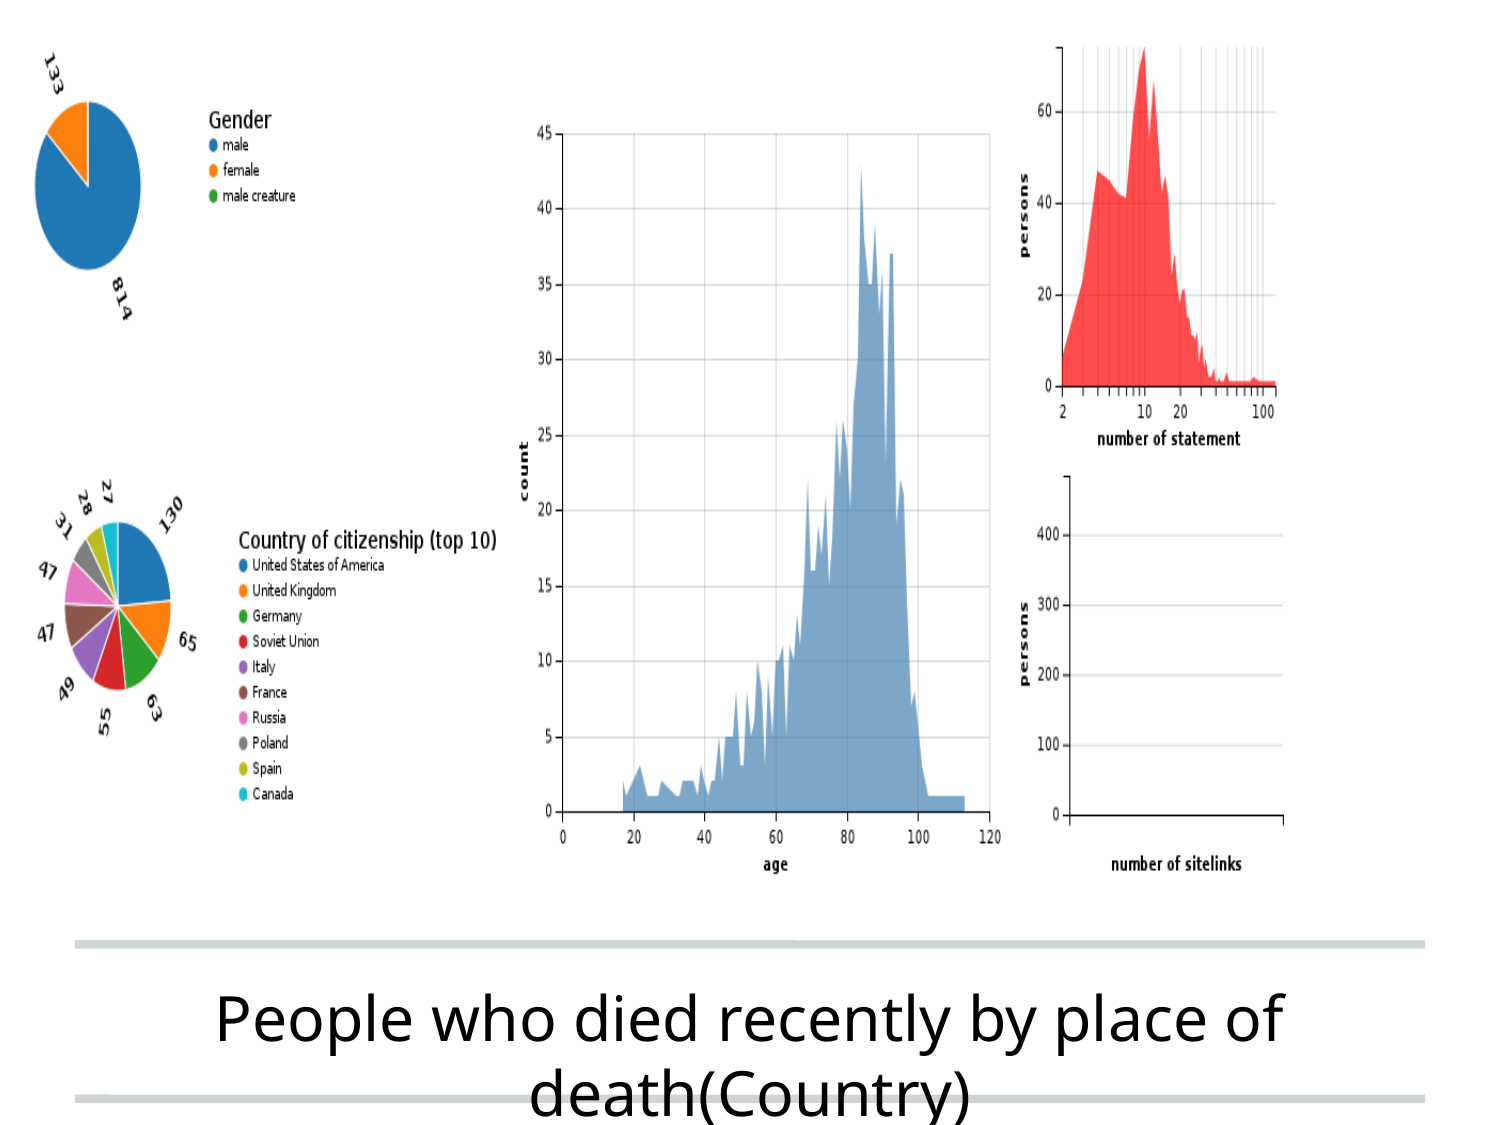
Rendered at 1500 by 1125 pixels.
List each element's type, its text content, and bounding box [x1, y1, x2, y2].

text_box People who died recently by place of death(Country) [74, 963, 1425, 1078]
picture [10, 10, 1300, 898]
